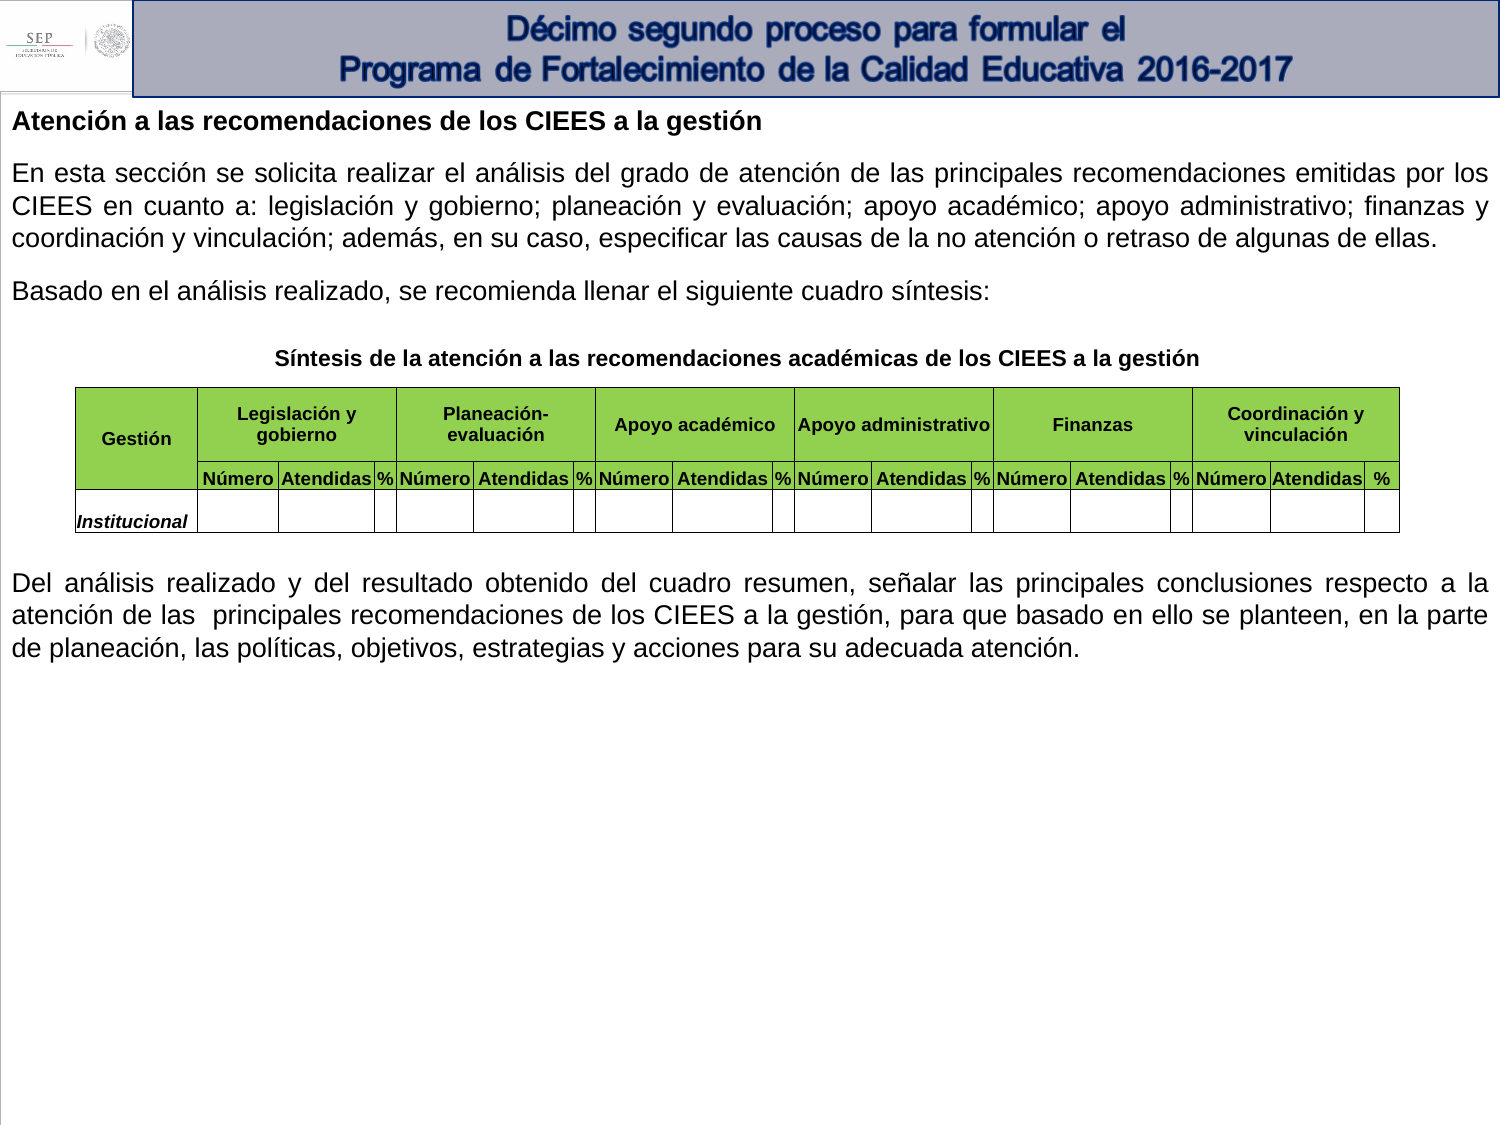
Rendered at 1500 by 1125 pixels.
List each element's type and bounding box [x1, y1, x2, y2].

picture [132, 0, 1500, 99]
text_box [0, 0, 1500, 1125]
